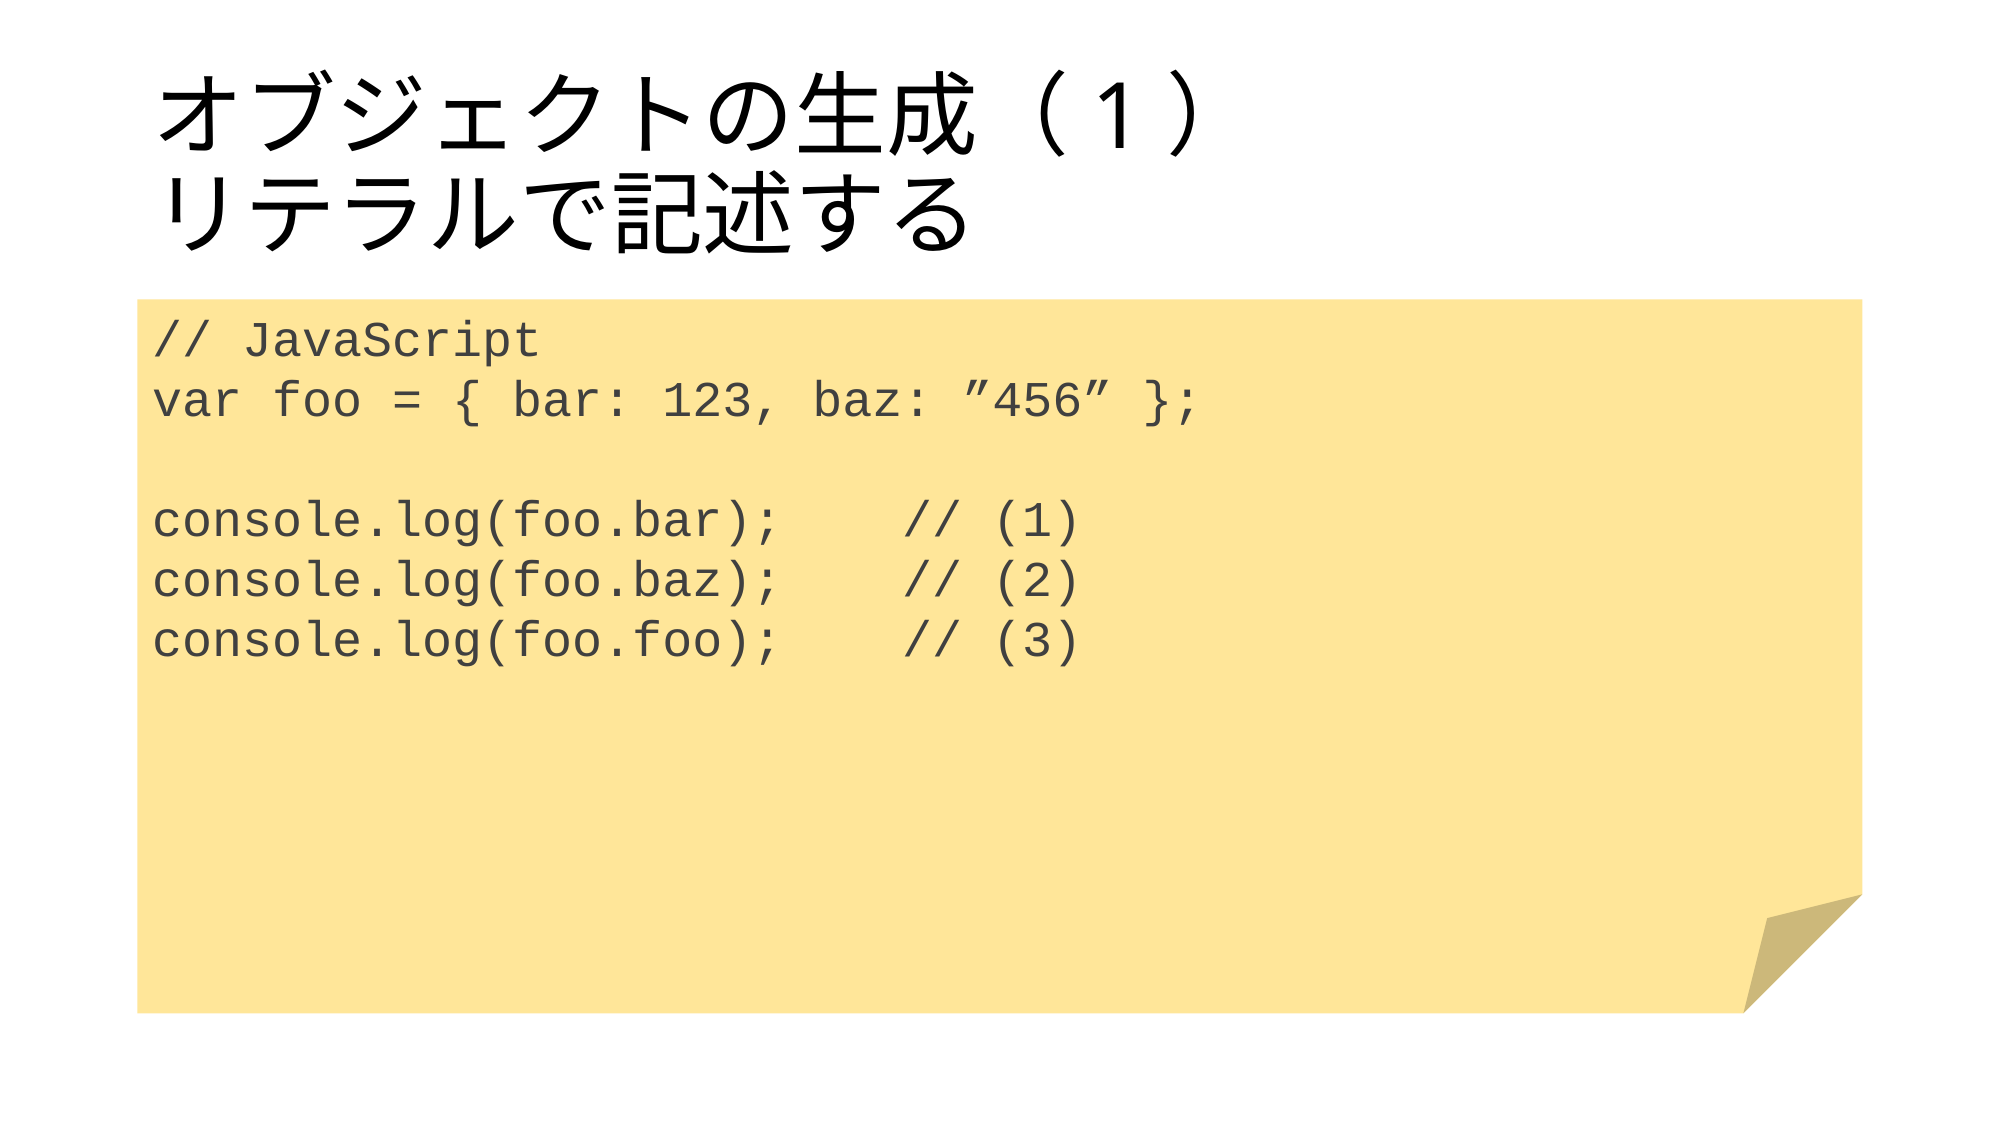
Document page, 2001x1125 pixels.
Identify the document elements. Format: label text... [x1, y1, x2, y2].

title オブジェクトの生成（1） リテラルで記述する [137, 59, 1863, 278]
text_box // JavaScript var foo = { bar: 123, baz: ”456” }; console.log(foo.bar); // (1) console.log(foo.baz); // (2) console.log(foo.foo); // (3) [136, 298, 1866, 1015]
